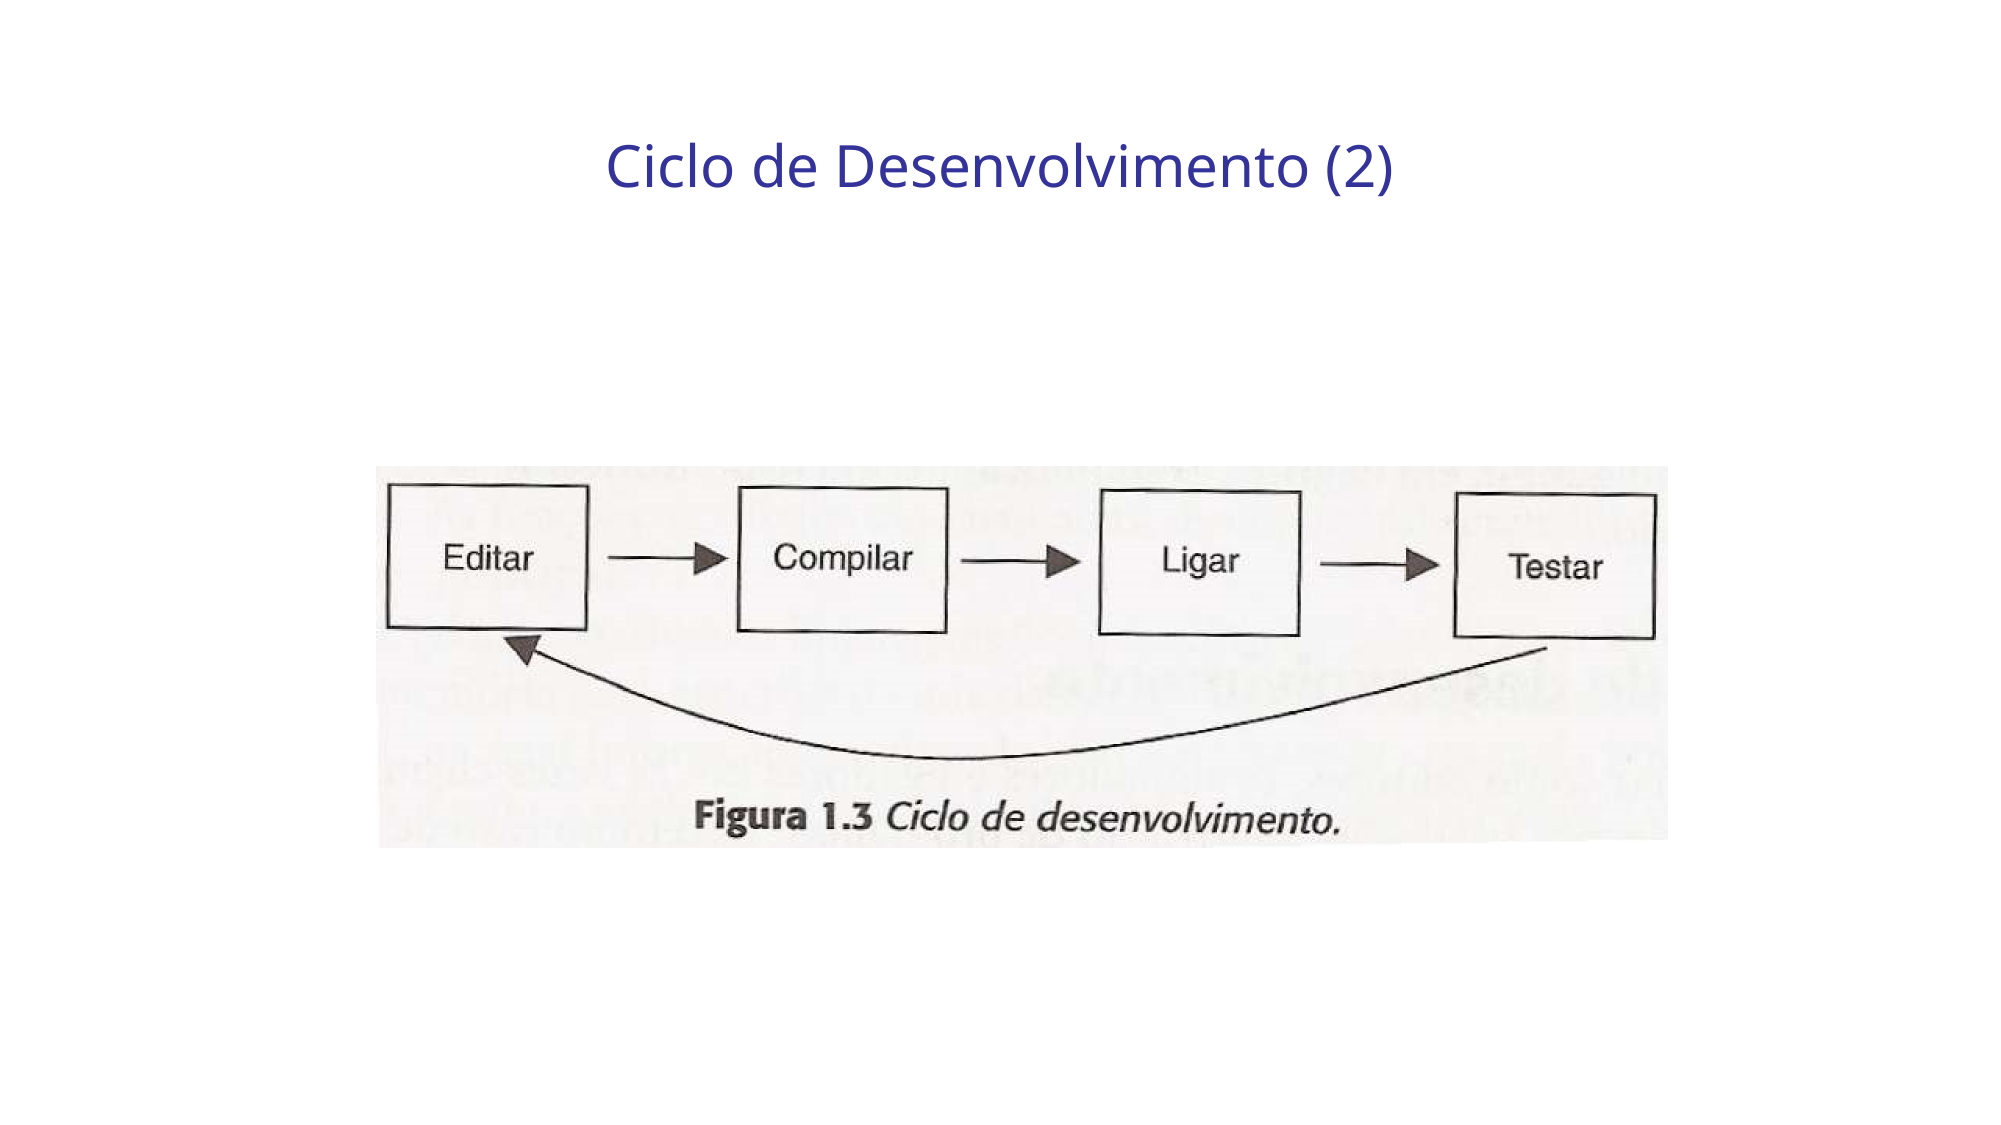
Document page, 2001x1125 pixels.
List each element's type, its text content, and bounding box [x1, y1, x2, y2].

title Ciclo de Desenvolvimento (2) [137, 59, 1863, 278]
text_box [375, 465, 1668, 848]
